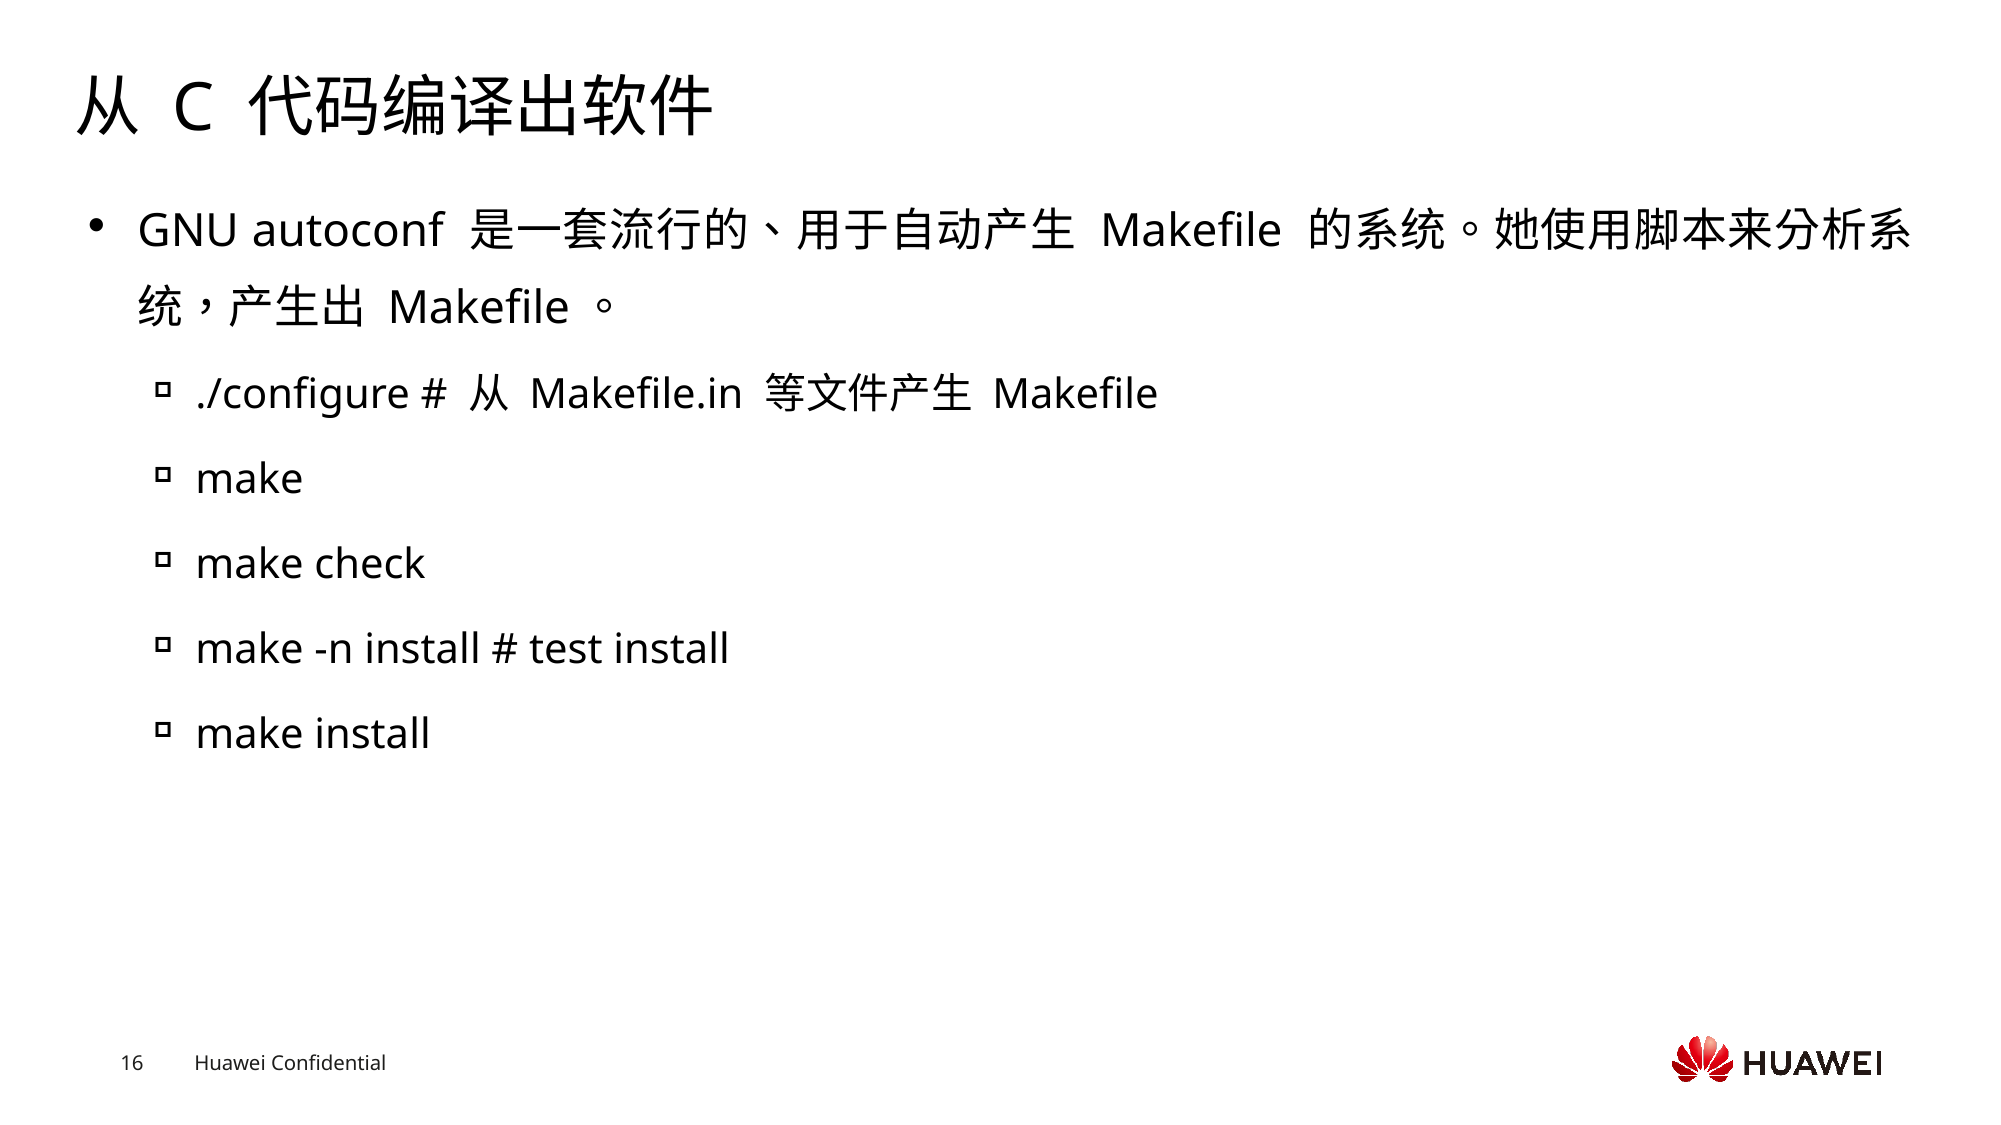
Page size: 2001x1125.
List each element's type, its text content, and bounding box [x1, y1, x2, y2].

list GNU autoconf 是一套流行的、用于自动产生 Makefile 的系统。她使用脚本来分析系统，产生出 Makefile。 ./configure # 从 Makefile.in 等文件产生 Makefile make make check make -n install # test install make install [74, 171, 1928, 973]
title 从 C 代码编译出软件 [74, 73, 1928, 154]
picture [1672, 1036, 1881, 1082]
